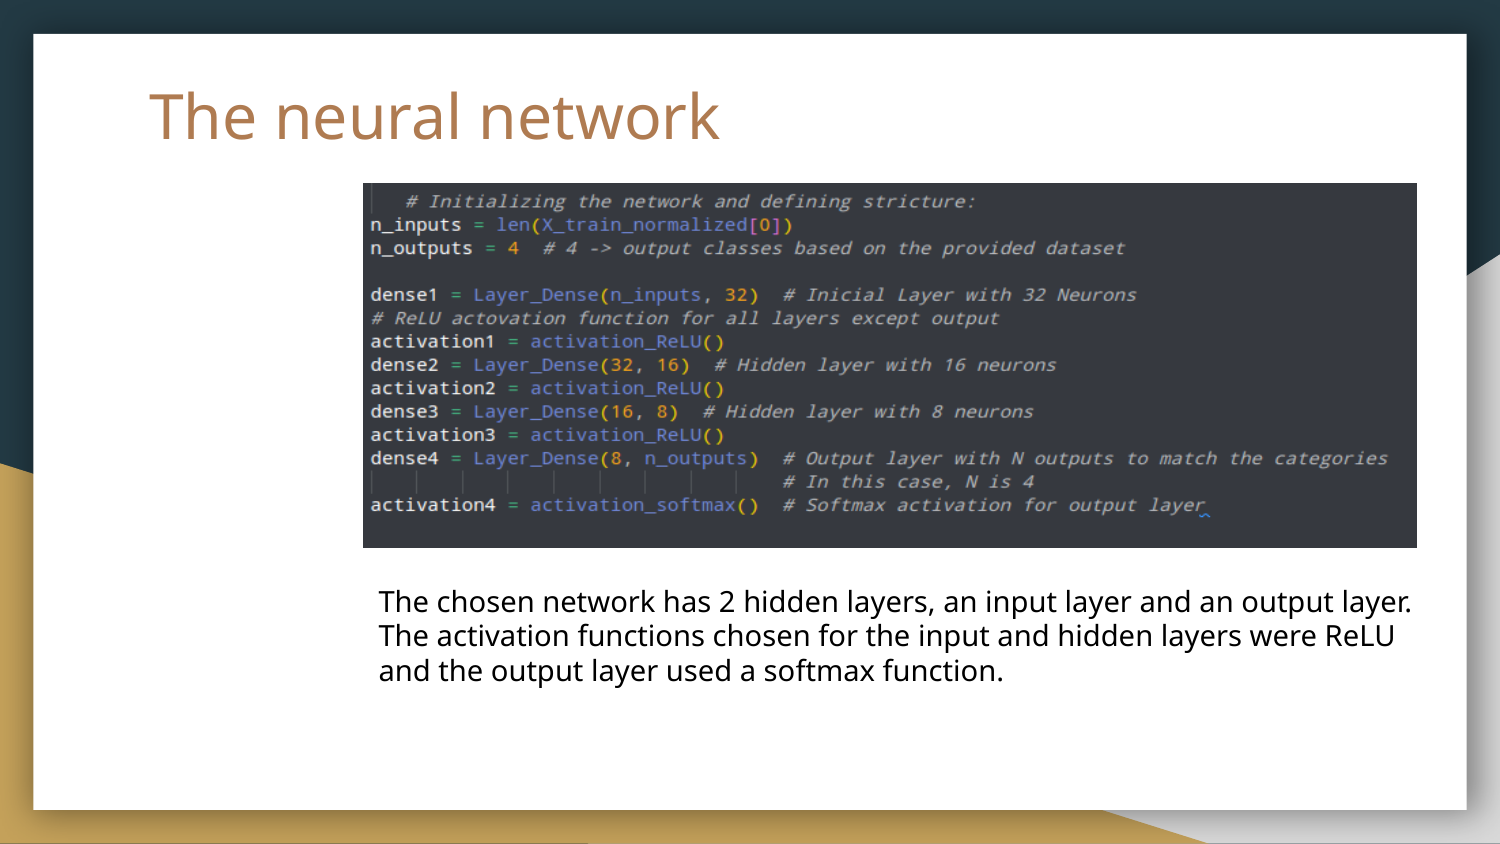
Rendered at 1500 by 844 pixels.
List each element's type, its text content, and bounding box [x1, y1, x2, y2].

text_box The chosen network has 2 hidden layers, an input layer and an output layer. The activation functions chosen for the input and hidden layers were ReLU and the output layer used a softmax function. [363, 567, 1431, 743]
picture [363, 183, 1417, 549]
title The neural network [134, 57, 1366, 214]
